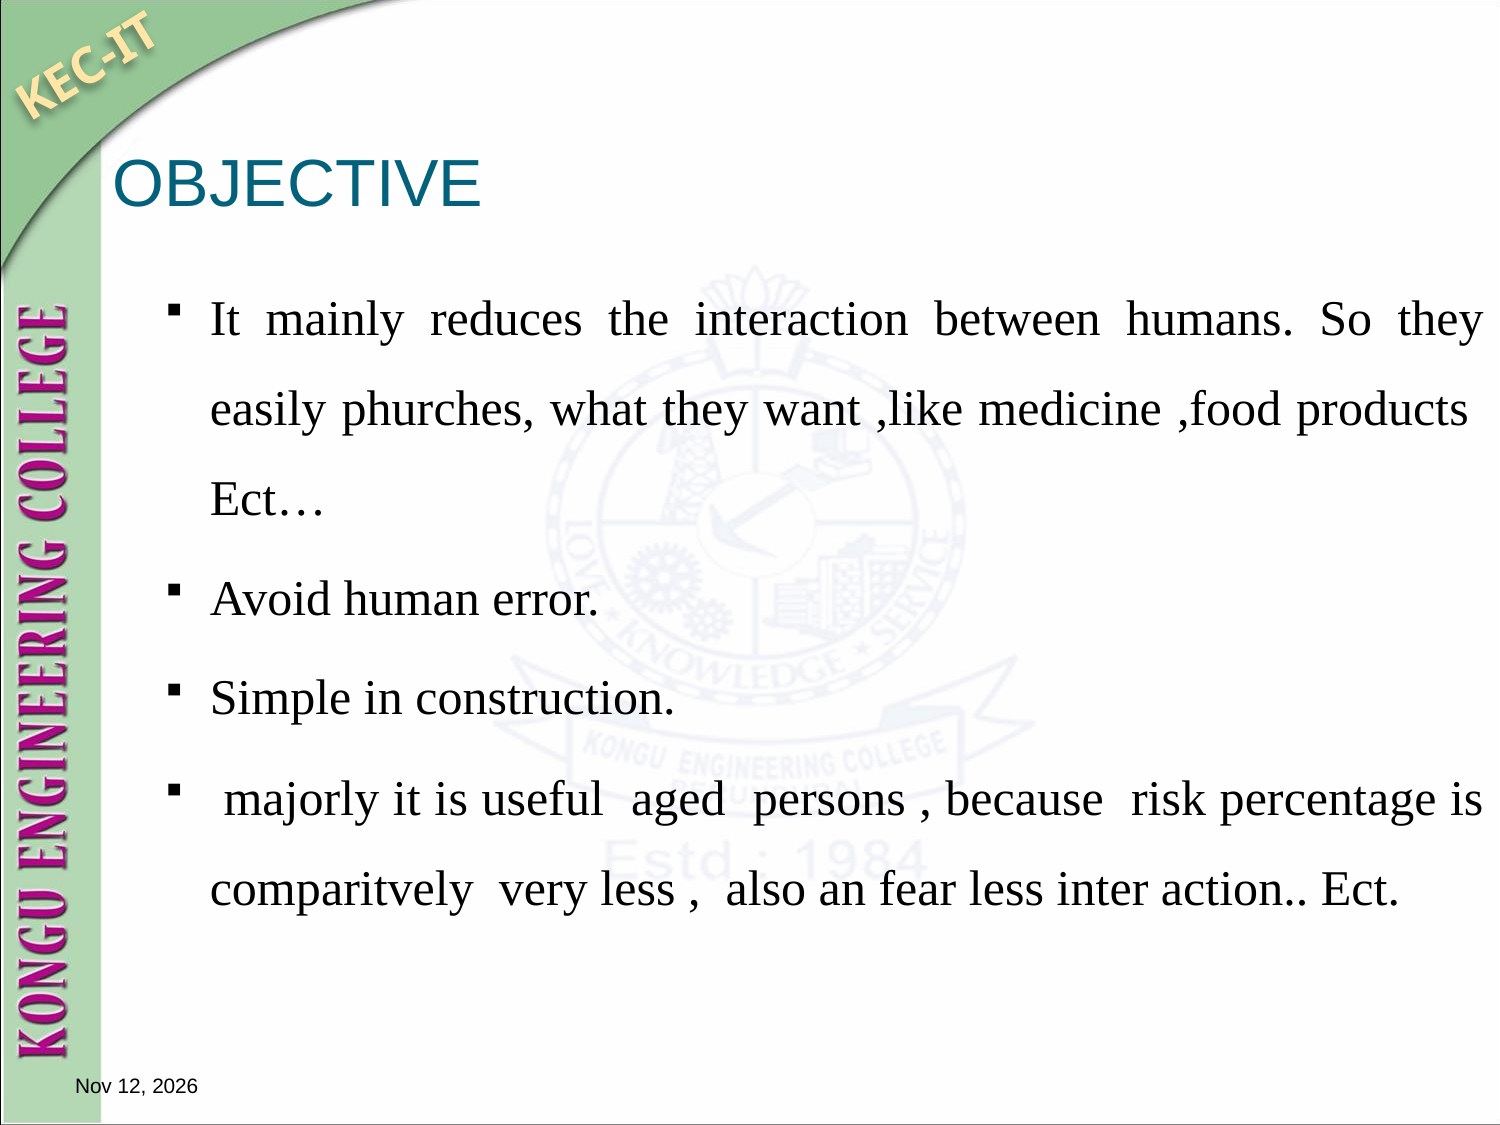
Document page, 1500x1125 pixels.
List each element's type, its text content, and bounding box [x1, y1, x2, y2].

list It mainly reduces the interaction between humans. So they easily phurches, what they want ,like medicine ,food products Ect… Avoid human error. Simple in construction. majorly it is useful aged persons , because risk percentage is comparitvely very less , also an fear less inter action.. Ect. [149, 247, 1500, 1011]
picture [0, 0, 1500, 1125]
title OBJECTIVE [62, 141, 501, 221]
slide_number 2-Jan-22 [75, 1037, 425, 1098]
